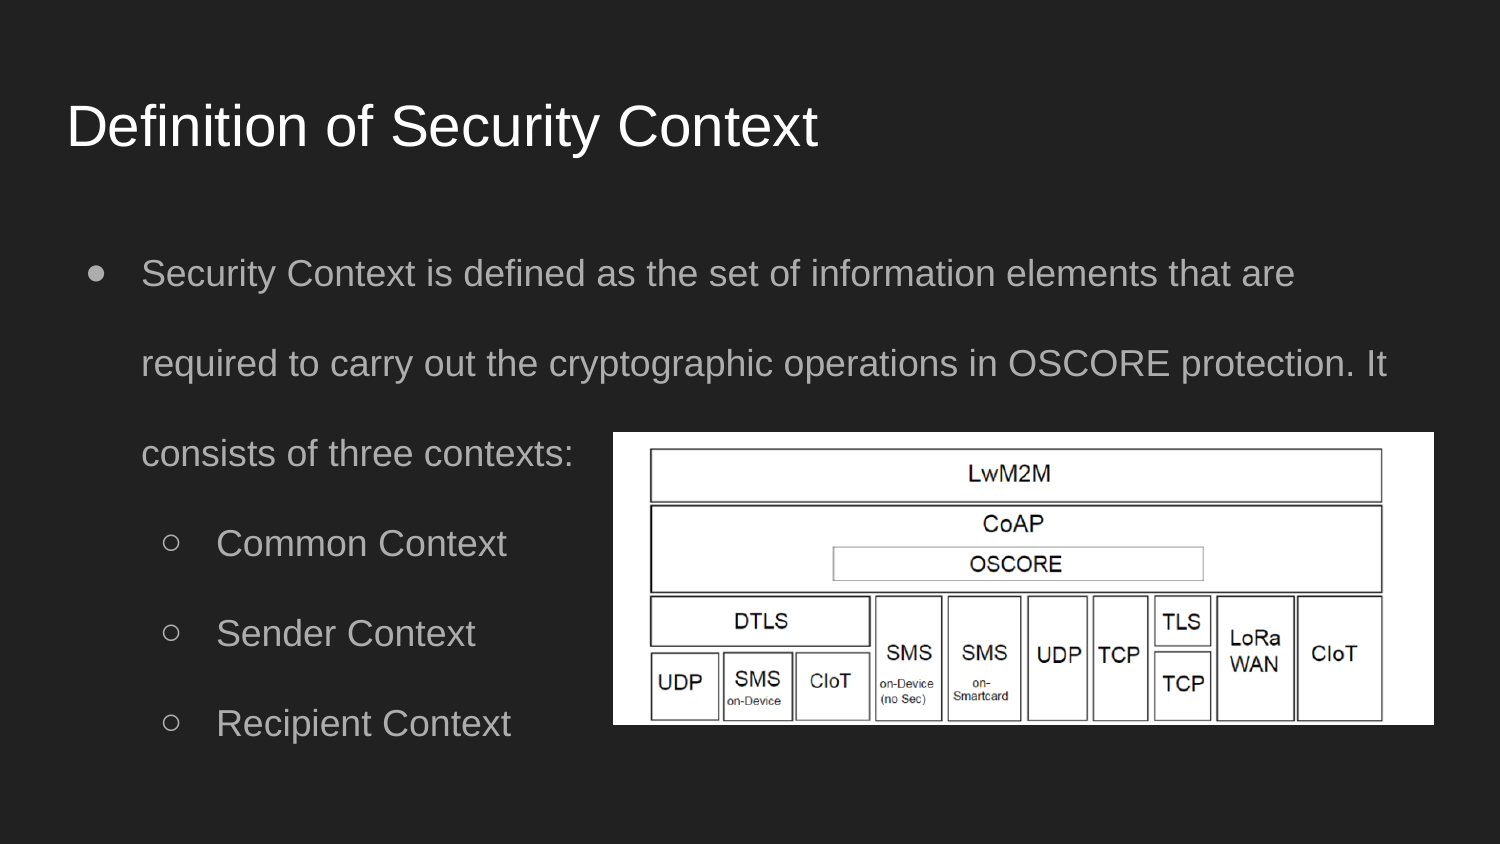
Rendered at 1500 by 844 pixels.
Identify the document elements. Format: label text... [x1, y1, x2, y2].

title Definition of Security Context [51, 72, 1449, 167]
picture [613, 432, 1434, 725]
list Security Context is defined as the set of information elements that are required to carry out the cryptographic operations in OSCORE protection. It consists of three contexts: Common Context Sender Context Recipient Context [51, 189, 1449, 750]
